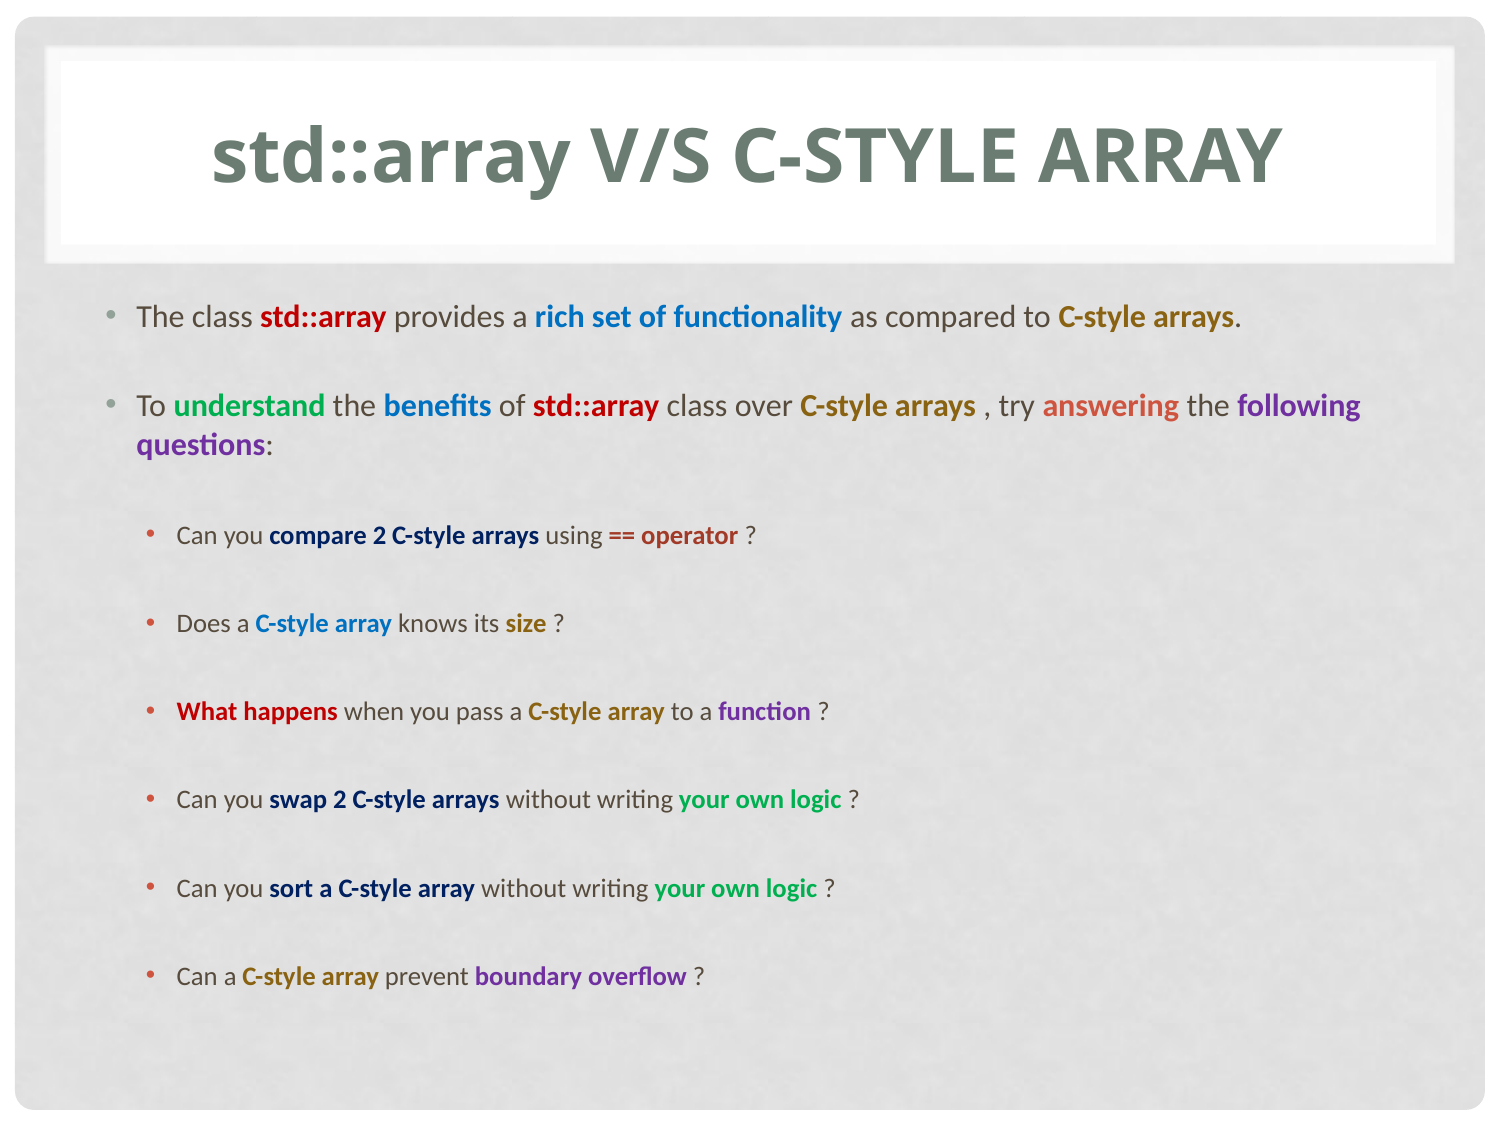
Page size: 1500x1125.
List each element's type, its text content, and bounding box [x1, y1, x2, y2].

list The class std::array provides a rich set of functionality as compared to C-style arrays. To understand the benefits of std::array class over C-style arrays , try answering the following questions: Can you compare 2 C-style arrays using == operator ? Does a C-style array knows its size ? What happens when you pass a C-style array to a function ? Can you swap 2 C-style arrays without writing your own logic ? Can you sort a C-style array without writing your own logic ? Can a C-style array prevent boundary overflow ? [75, 287, 1425, 1005]
title std::array v/s C-Style array [69, 66, 1425, 238]
